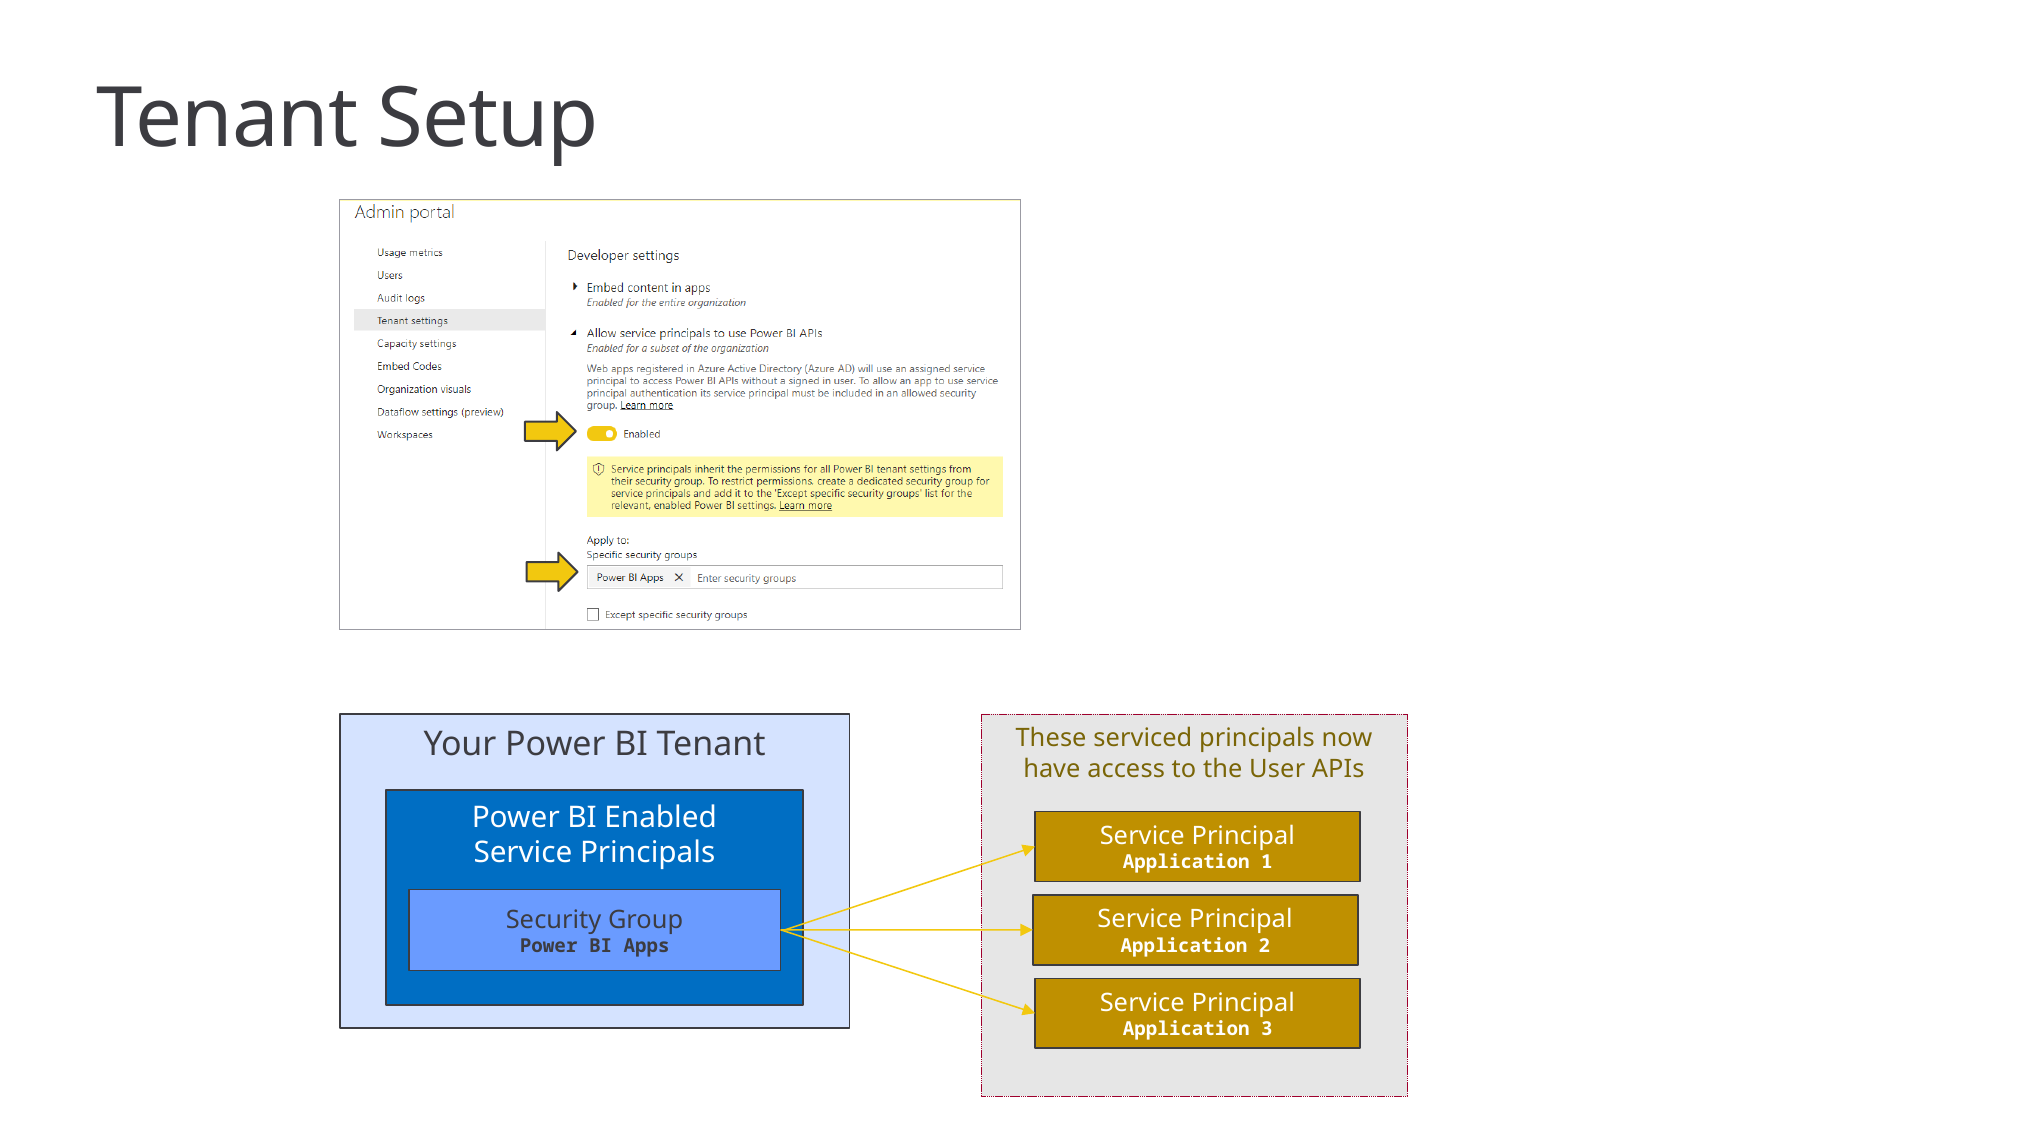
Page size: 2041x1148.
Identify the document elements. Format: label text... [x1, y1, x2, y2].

title Tenant Setup [96, 75, 1904, 166]
picture [339, 199, 1021, 630]
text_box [339, 713, 850, 1029]
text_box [780, 811, 1361, 1049]
text_box These serviced principals now have access to the User APIs [981, 713, 1408, 1097]
